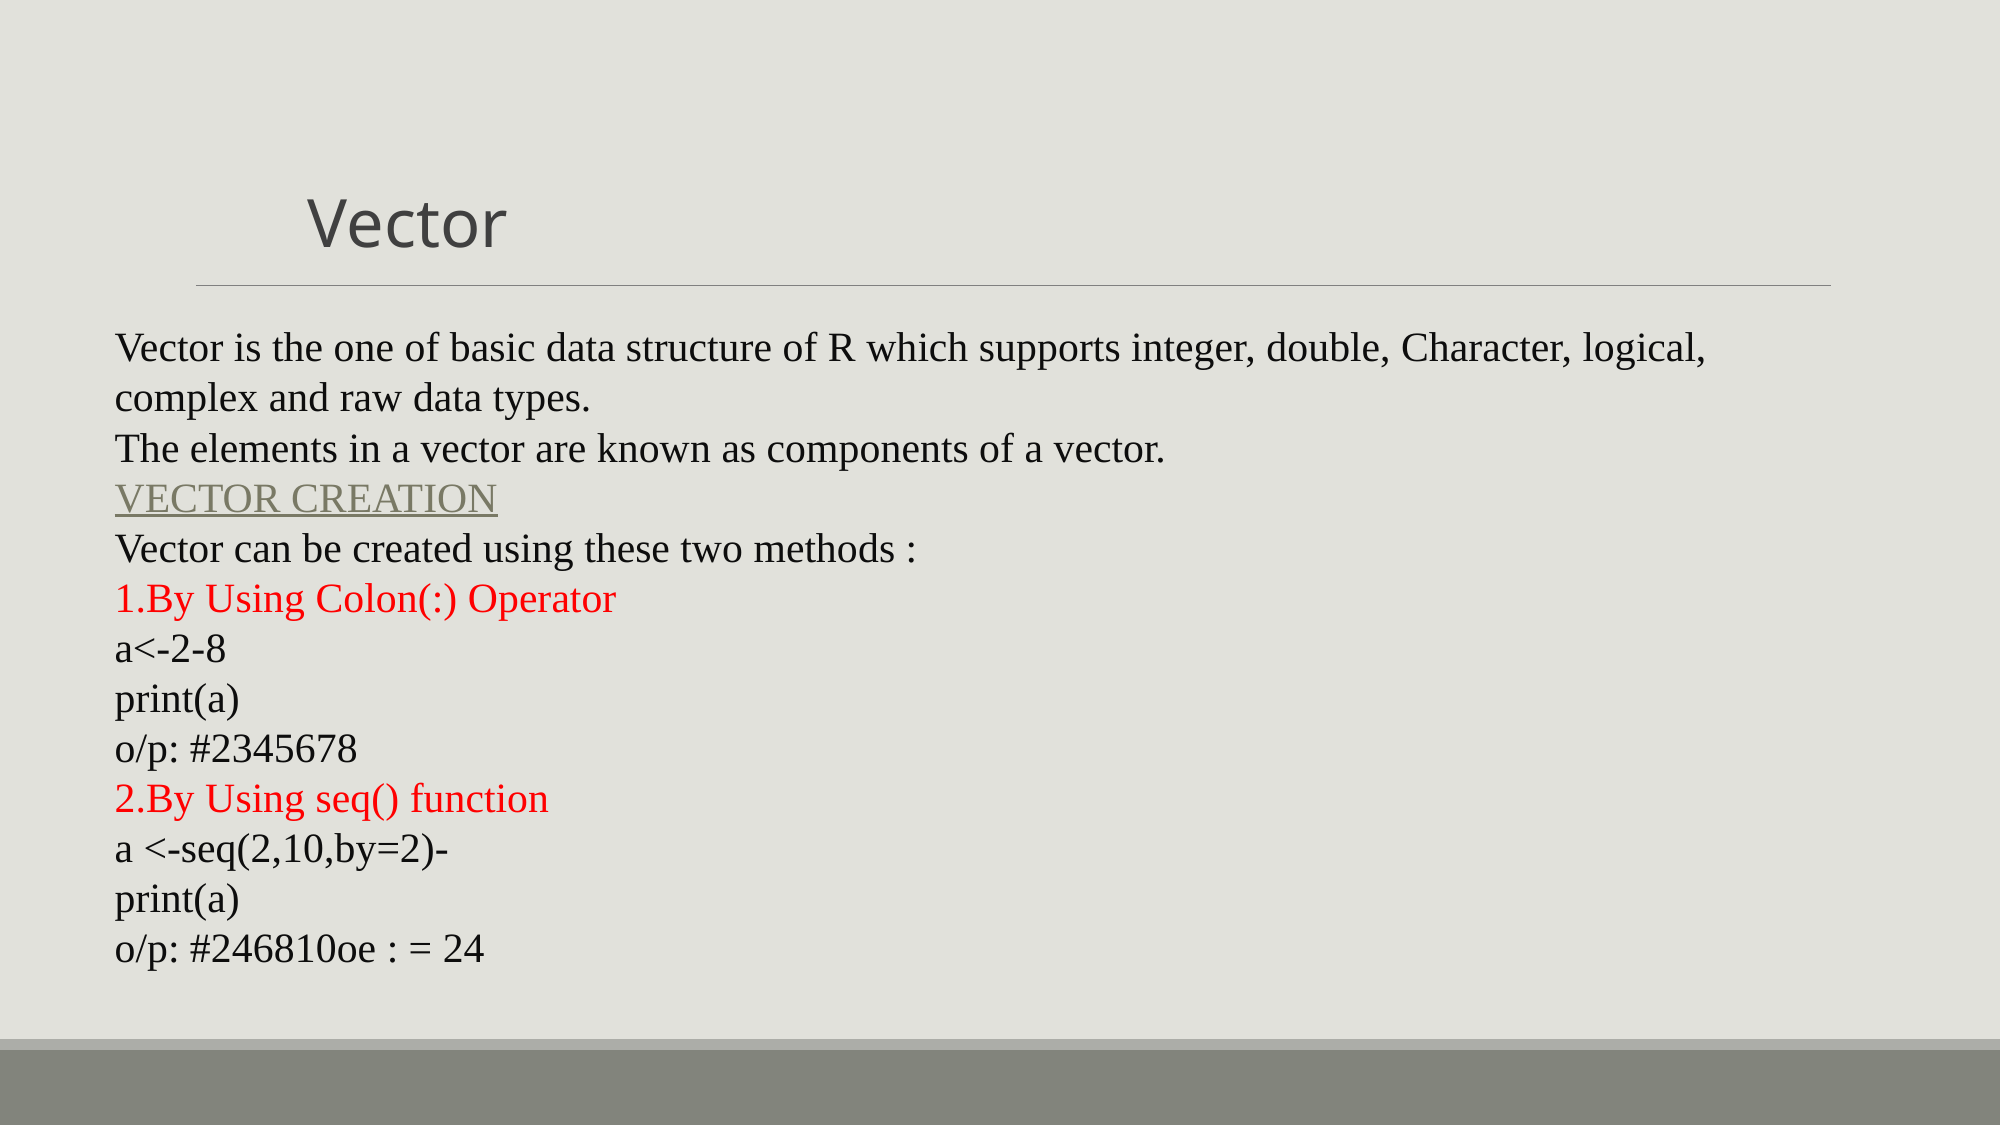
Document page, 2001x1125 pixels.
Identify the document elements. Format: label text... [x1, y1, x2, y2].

text_box Vector is the one of basic data structure of R which supports integer, double, Character, logical, complex and raw data types. The elements in a vector are known as components of a vector. VECTOR CREATION Vector can be created using these two methods : 1.By Using Colon(:) Operator a<-2-8 print(a) o/p: #2345678 2.By Using seq() function a <-seq(2,10,by=2)- print(a) o/p: #246810oe : = 24 [99, 312, 1868, 978]
list Vector [99, 166, 717, 286]
